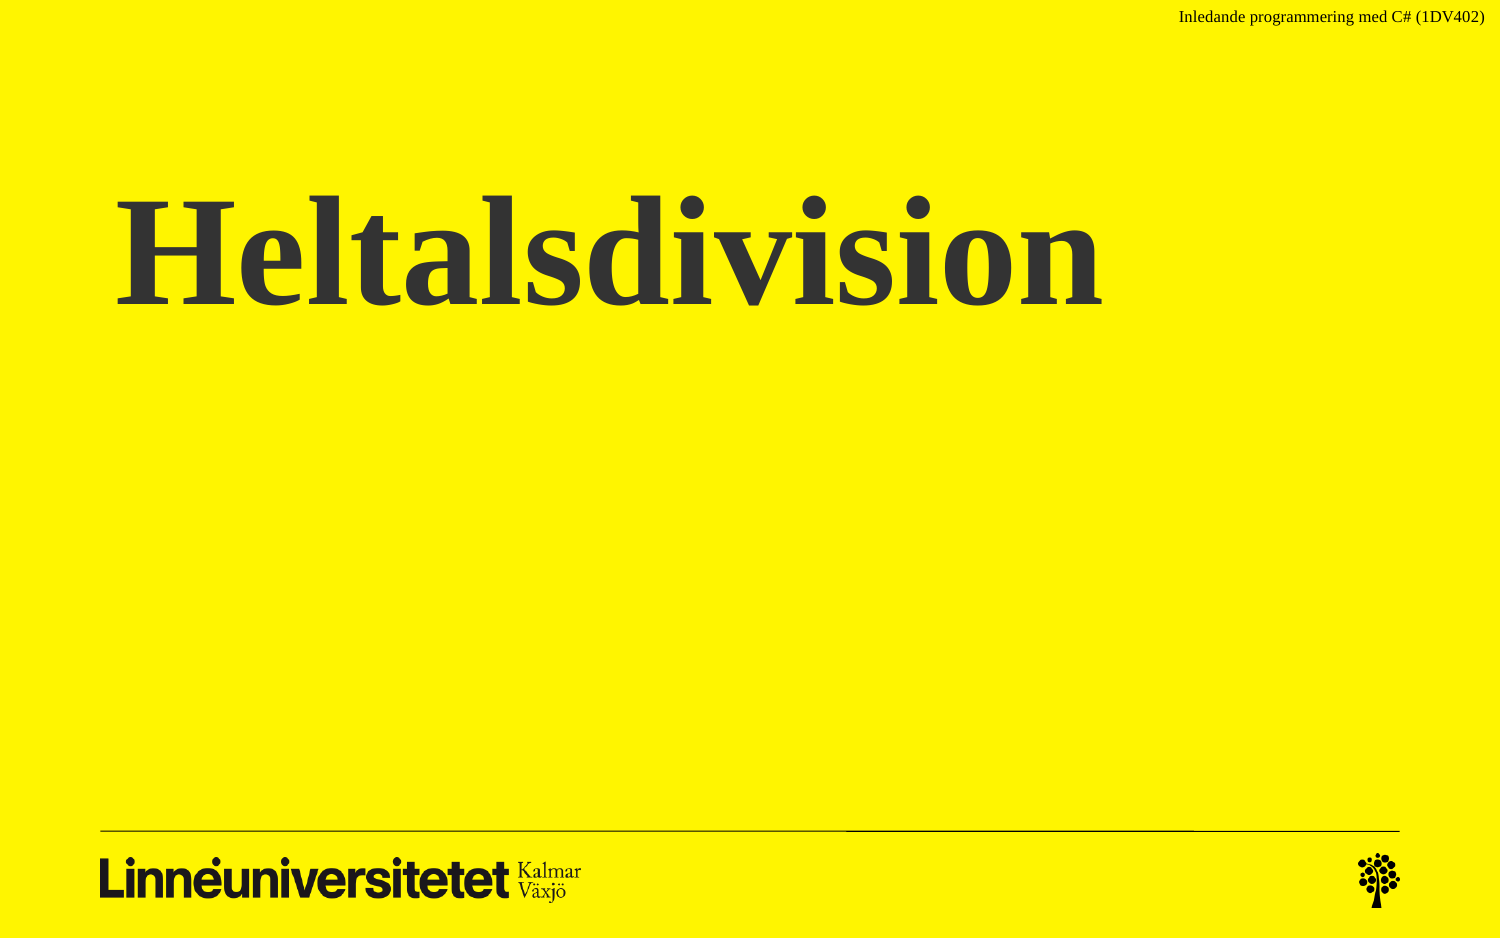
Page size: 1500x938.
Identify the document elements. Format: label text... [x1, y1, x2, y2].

title Heltalsdivision [100, 171, 1400, 504]
picture [1358, 853, 1400, 908]
picture [100, 857, 581, 903]
